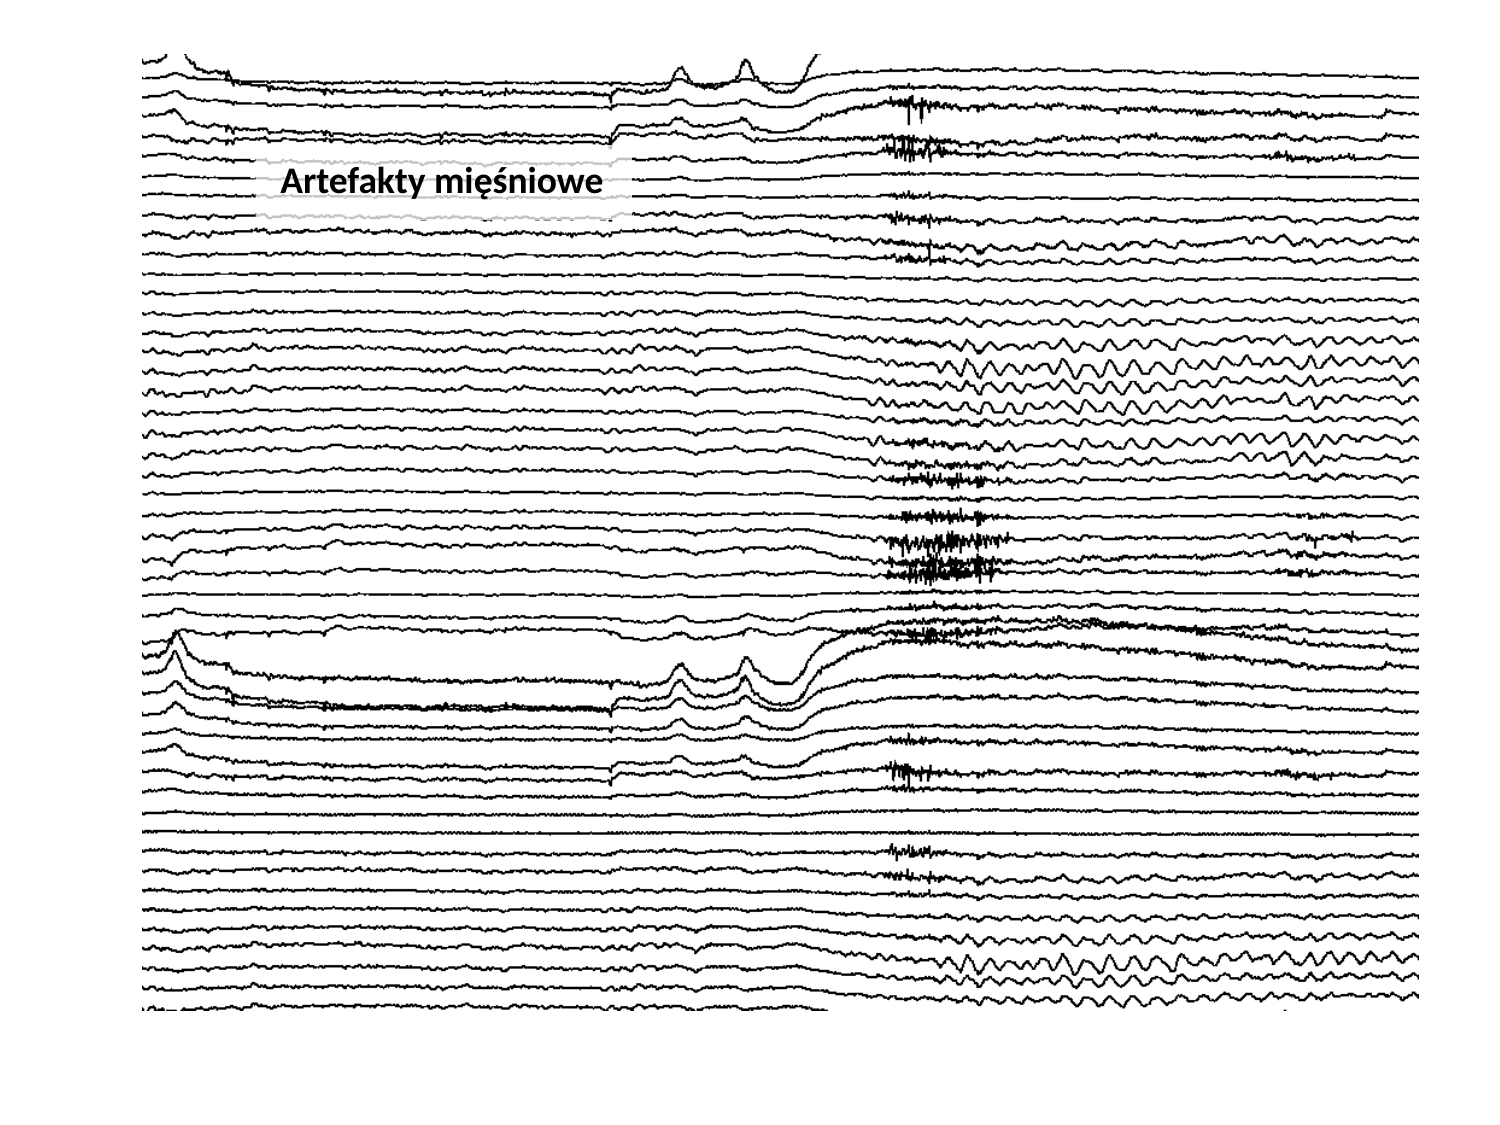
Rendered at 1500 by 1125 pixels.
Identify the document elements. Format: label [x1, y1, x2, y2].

picture [141, 54, 1419, 1011]
